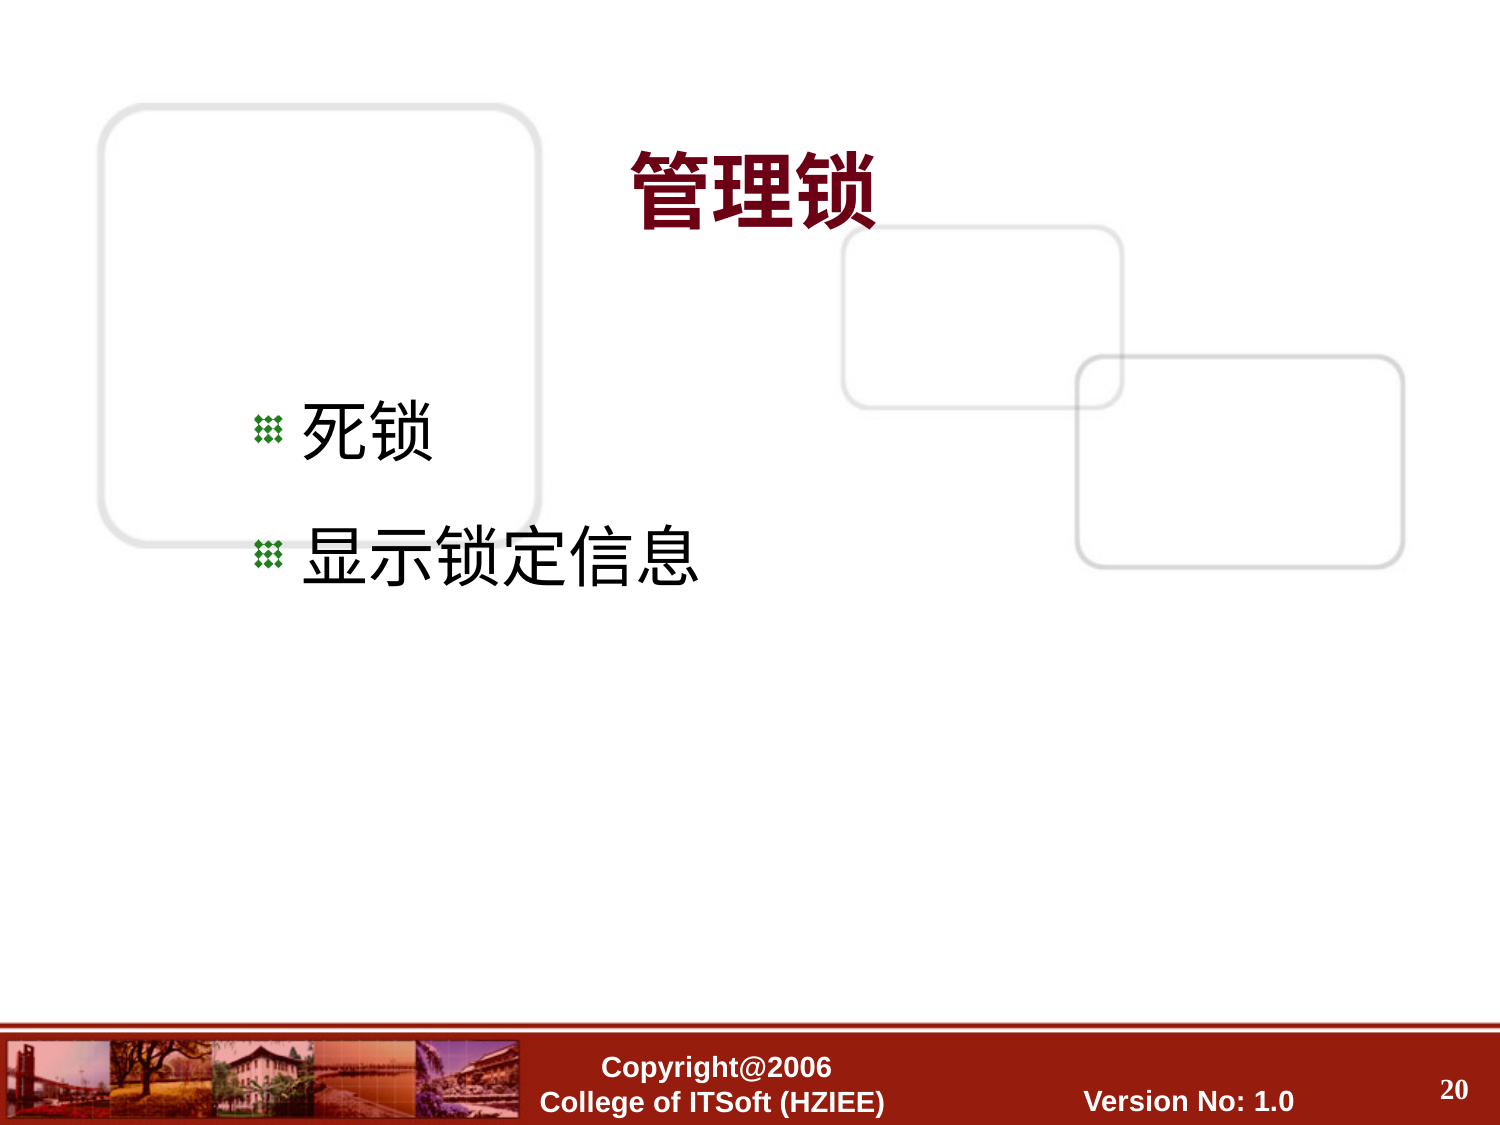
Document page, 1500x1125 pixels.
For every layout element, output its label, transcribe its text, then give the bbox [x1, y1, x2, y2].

list 死锁 显示锁定信息 [230, 350, 1022, 835]
title 管理锁 [454, 137, 1052, 242]
picture [0, 0, 1500, 1125]
